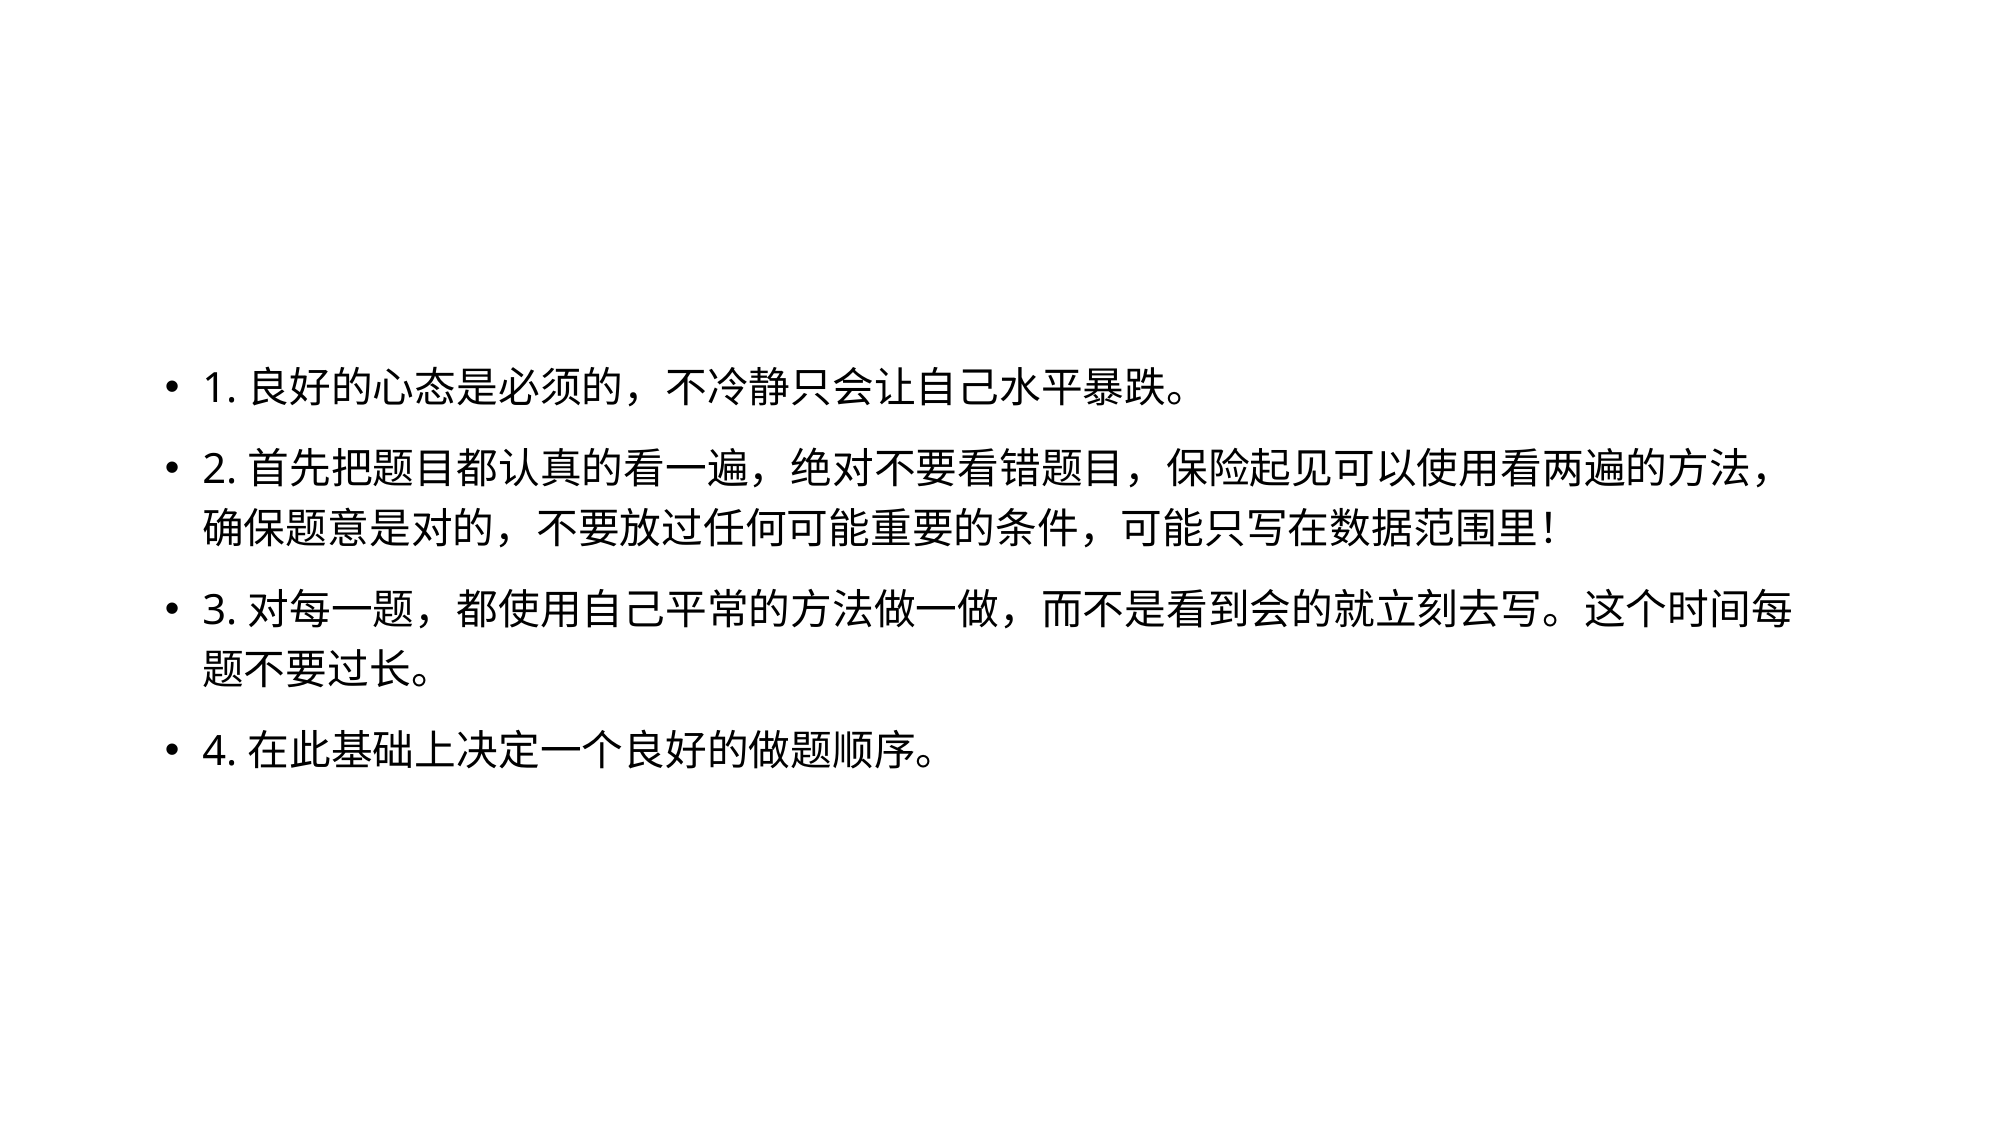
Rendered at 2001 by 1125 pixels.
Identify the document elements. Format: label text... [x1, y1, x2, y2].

list 1.良好的心态是必须的，不冷静只会让自己水平暴跌。 2.首先把题目都认真的看一遍，绝对不要看错题目，保险起见可以使用看两遍的方法，确保题意是对的，不要放过任何可能重要的条件，可能只写在数据范围里！ 3.对每一题，都使用自己平常的方法做一做，而不是看到会的就立刻去写。这个时间每题不要过长。 4.在此基础上决定一个良好的做题顺序。 [149, 343, 1849, 950]
